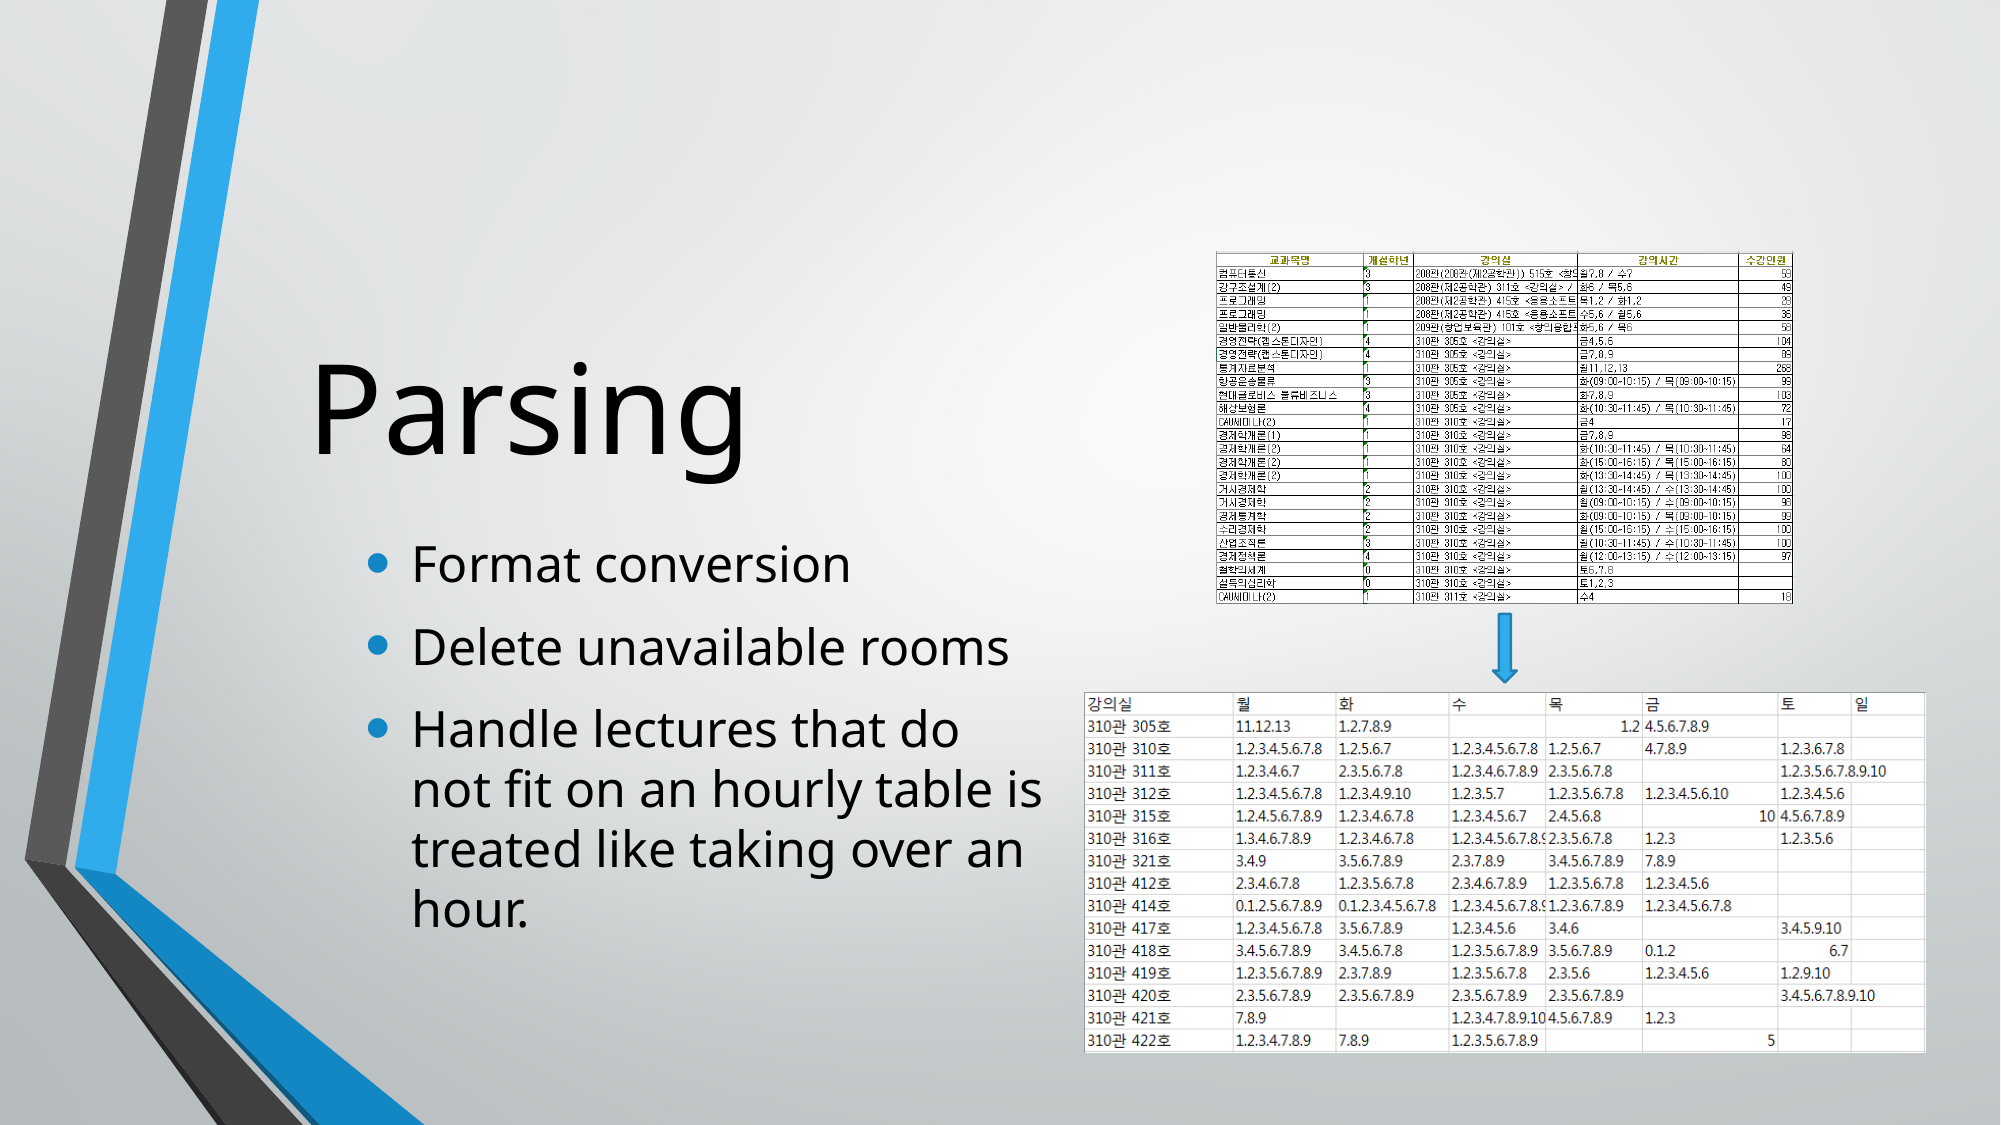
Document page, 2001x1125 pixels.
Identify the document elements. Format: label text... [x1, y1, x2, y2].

picture [1215, 251, 1795, 605]
picture [1084, 691, 1926, 1053]
text_box [1491, 612, 1518, 684]
list Format conversion Delete unavailable rooms Handle lectures that do not fit on an hourly table is treated like taking over an hour. [350, 504, 1061, 966]
title Parsing [292, 320, 1215, 487]
